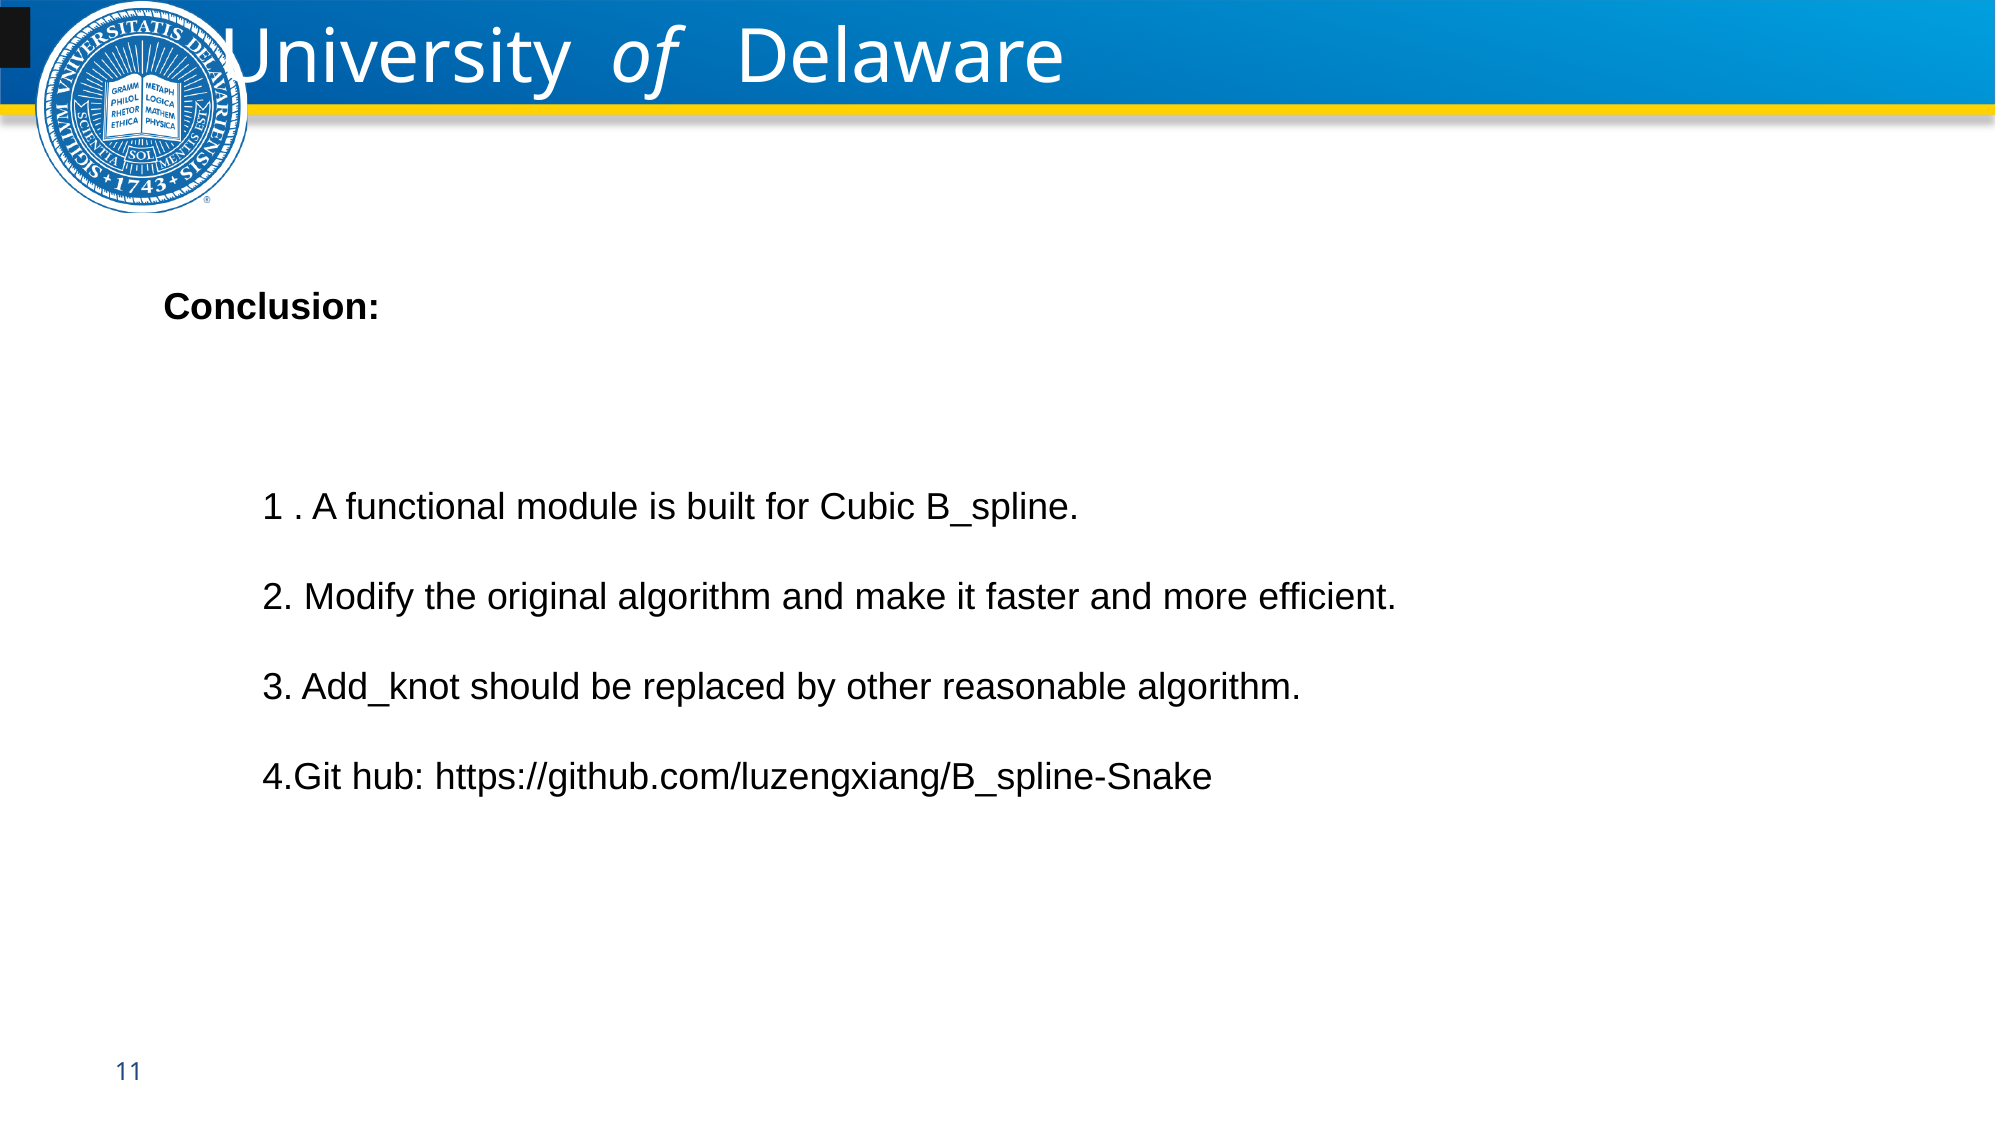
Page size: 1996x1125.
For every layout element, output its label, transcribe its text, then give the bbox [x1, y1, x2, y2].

slide_number 10 [99, 1042, 566, 1103]
picture [0, 0, 1996, 1125]
text_box Conclusion: [148, 274, 396, 335]
text_box [0, 7, 31, 68]
text_box 1 . A functional module is built for Cubic B_spline. 2. Modify the original algorithm and make it faster and more efficient. 3. Add_knot should be replaced by other reasonable algorithm. 4.Git hub: https://github.com/luzengxiang/B_spline-Snake [247, 474, 1696, 985]
